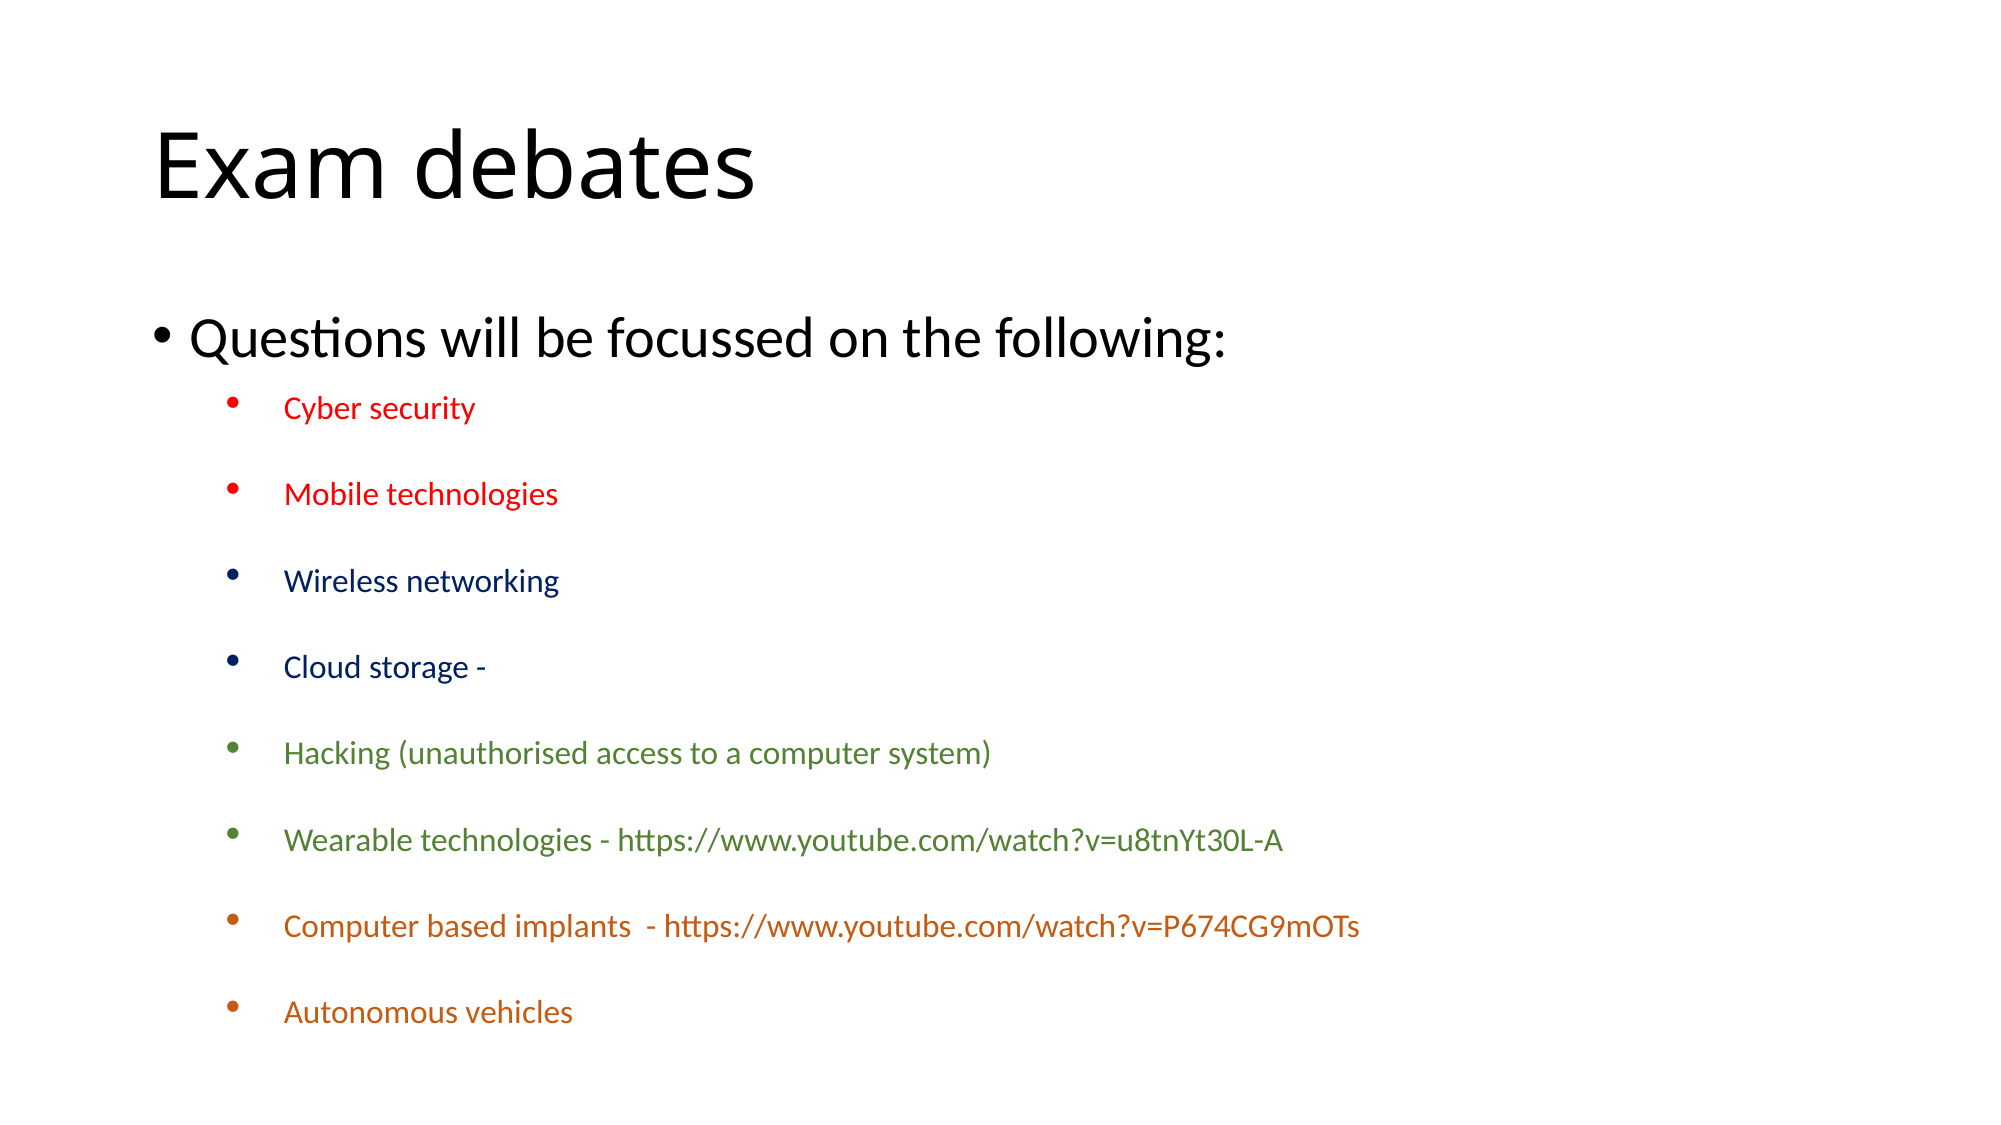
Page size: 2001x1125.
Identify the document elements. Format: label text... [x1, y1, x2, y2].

title Exam debates [137, 59, 1863, 278]
list Questions will be focussed on the following: Cyber security Mobile technologies Wireless networking Cloud storage - Hacking (unauthorised access to a computer system) Wearable technologies - https://www.youtube.com/watch?v=u8tnYt30L-A Computer based implants - https://www.youtube.com/watch?v=P674CG9mOTs Autonomous vehicles [137, 299, 1863, 1086]
